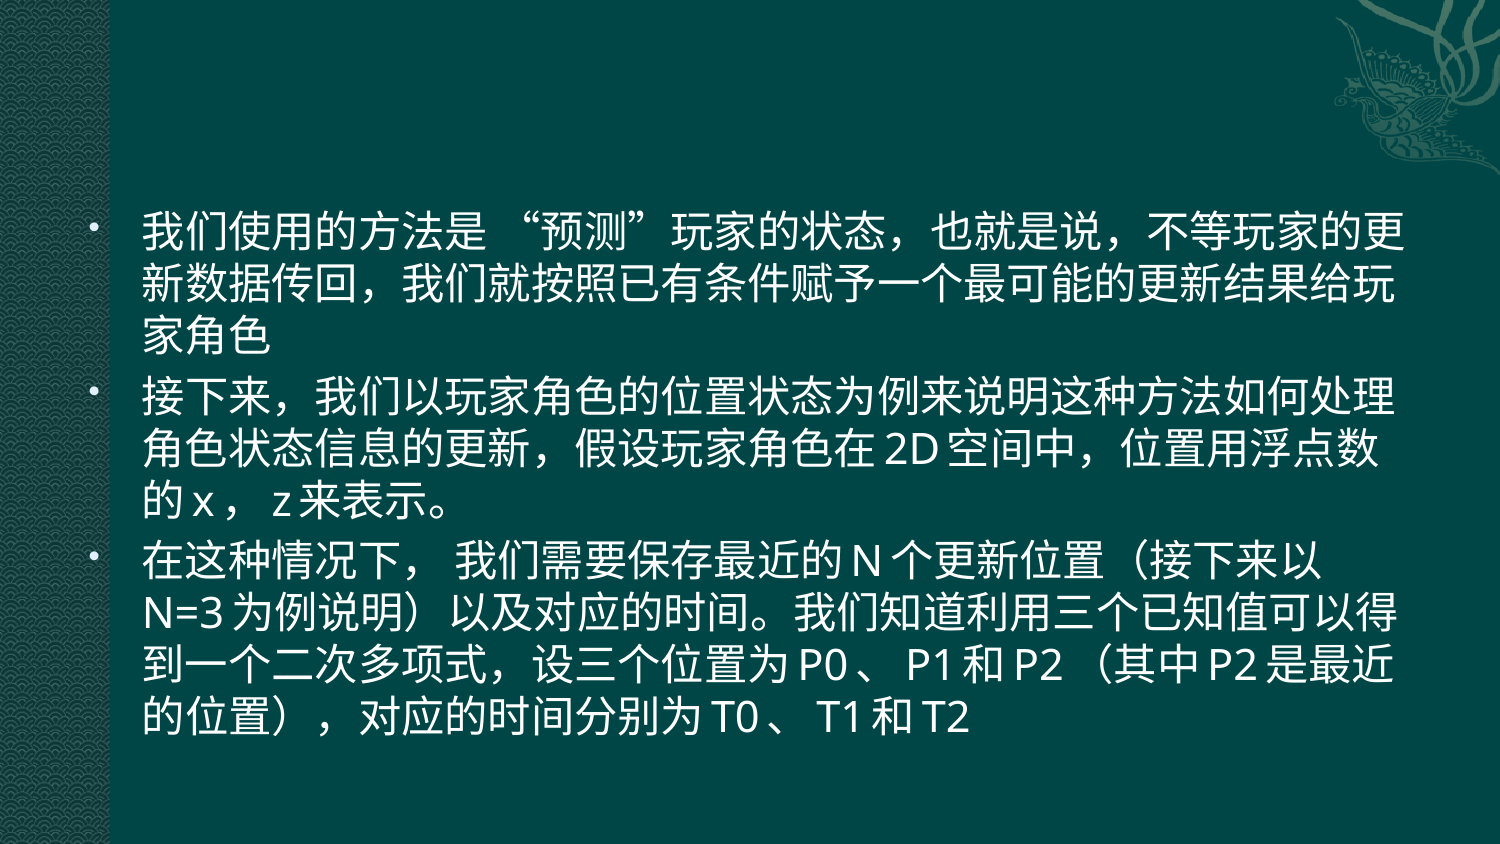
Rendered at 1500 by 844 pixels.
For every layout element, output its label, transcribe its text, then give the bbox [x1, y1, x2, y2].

picture [0, 0, 110, 844]
list 我们使用的方法是 “预测”玩家的状态，也就是说，不等玩家的更新数据传回，我们就按照已有条件赋予一个最可能的更新结果给玩家角色 接下来，我们以玩家角色的位置状态为例来说明这种方法如何处理角色状态信息的更新，假设玩家角色在2D空间中，位置用浮点数的x，z来表示。 在这种情况下， 我们需要保存最近的N个更新位置（接下来以N=3为例说明）以及对应的时间。我们知道利用三个已知值可以得到一个二次多项式，设三个位置为P0、P1和P2（其中P2是最近的位置），对应的时间分别为T0、T1和T2 [75, 196, 1425, 754]
